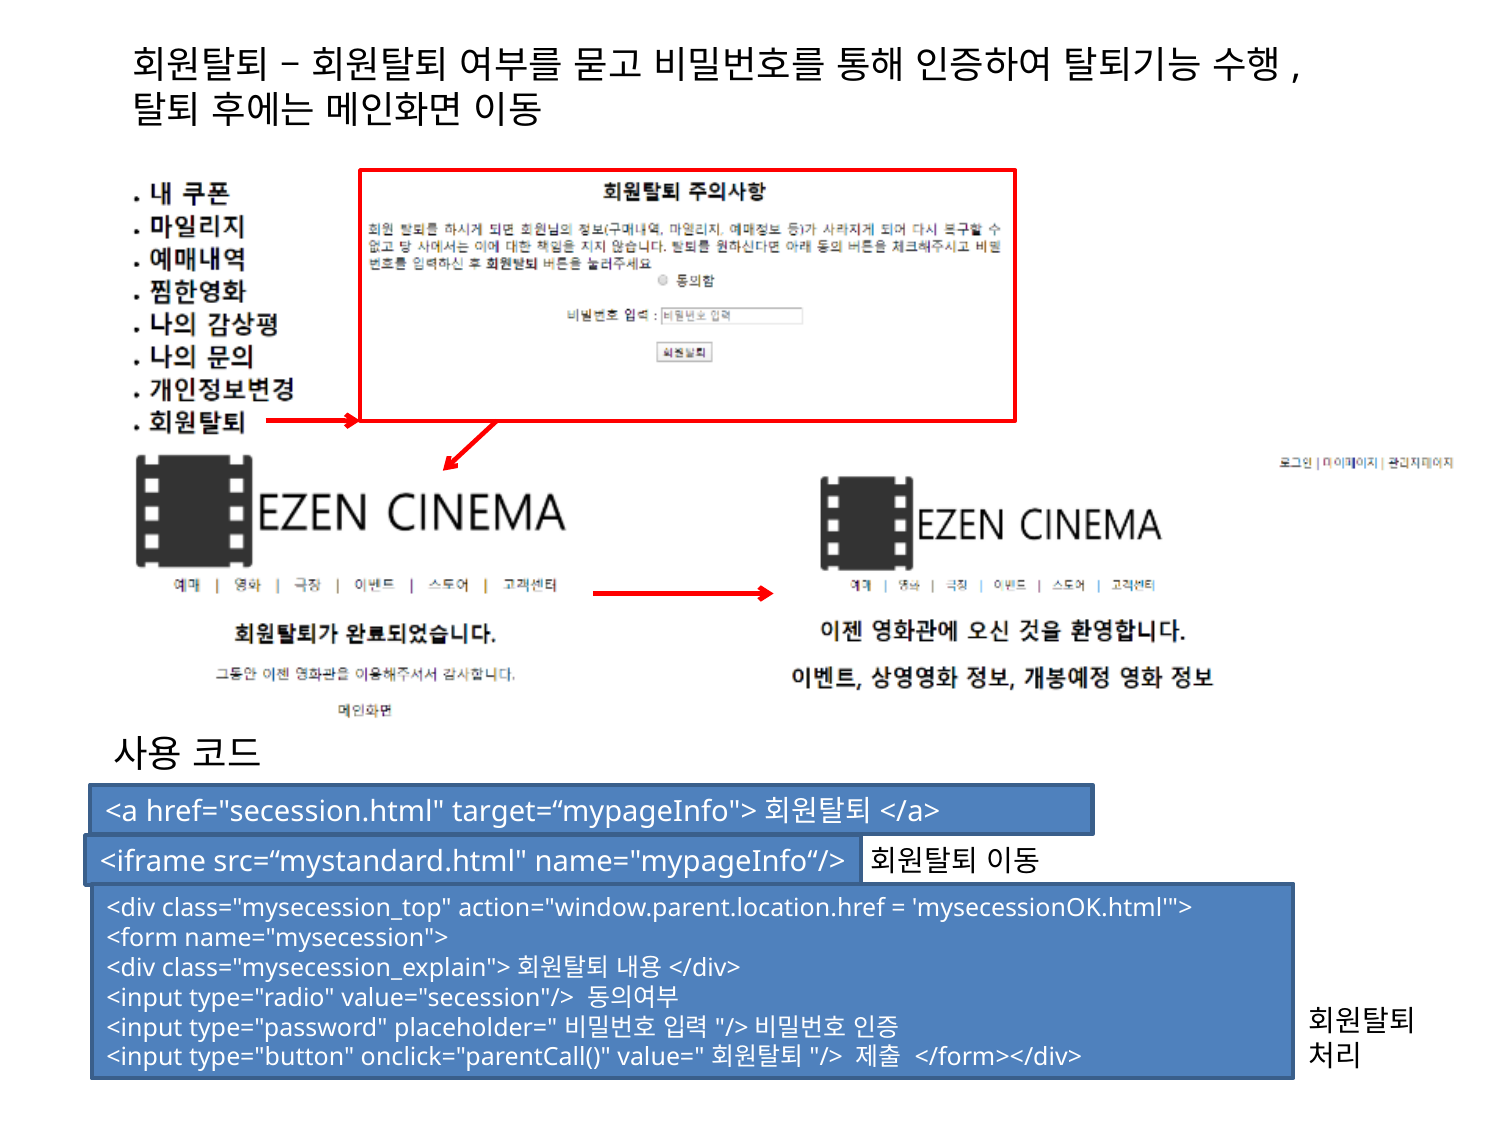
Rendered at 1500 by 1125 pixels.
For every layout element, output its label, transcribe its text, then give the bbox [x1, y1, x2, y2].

text_box 회원탈퇴 이동 [863, 835, 1119, 882]
text_box <a href="secession.html" target=“mypageInfo">회원탈퇴</a> [88, 783, 1095, 835]
text_box 사용 코드 [98, 723, 277, 783]
text_box <div class="mysecession_top" action="window.parent.location.href = 'mysecessionOK.html'"> <form name="mysecession"> <div class="mysecession_explain">회원탈퇴 내용</div> <input type="radio" value="secession"/> 동의여부 <input type="password" placeholder="비밀번호 입력"/>비밀번호 인증 <input type="button" onclick="parentCall()" value="회원탈퇴"/> 제출 </form></div> [90, 882, 1295, 1080]
text_box 회원탈퇴 – 회원탈퇴 여부를 묻고 비밀번호를 통해 인증하여 탈퇴기능 수행, 탈퇴 후에는 메인화면 이동 [117, 33, 1365, 139]
text_box 회원탈퇴 처리 [1295, 994, 1483, 1080]
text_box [442, 420, 497, 471]
text_box <iframe src=“mystandard.html" name="mypageInfo“/> [83, 833, 863, 887]
picture [126, 169, 1458, 748]
